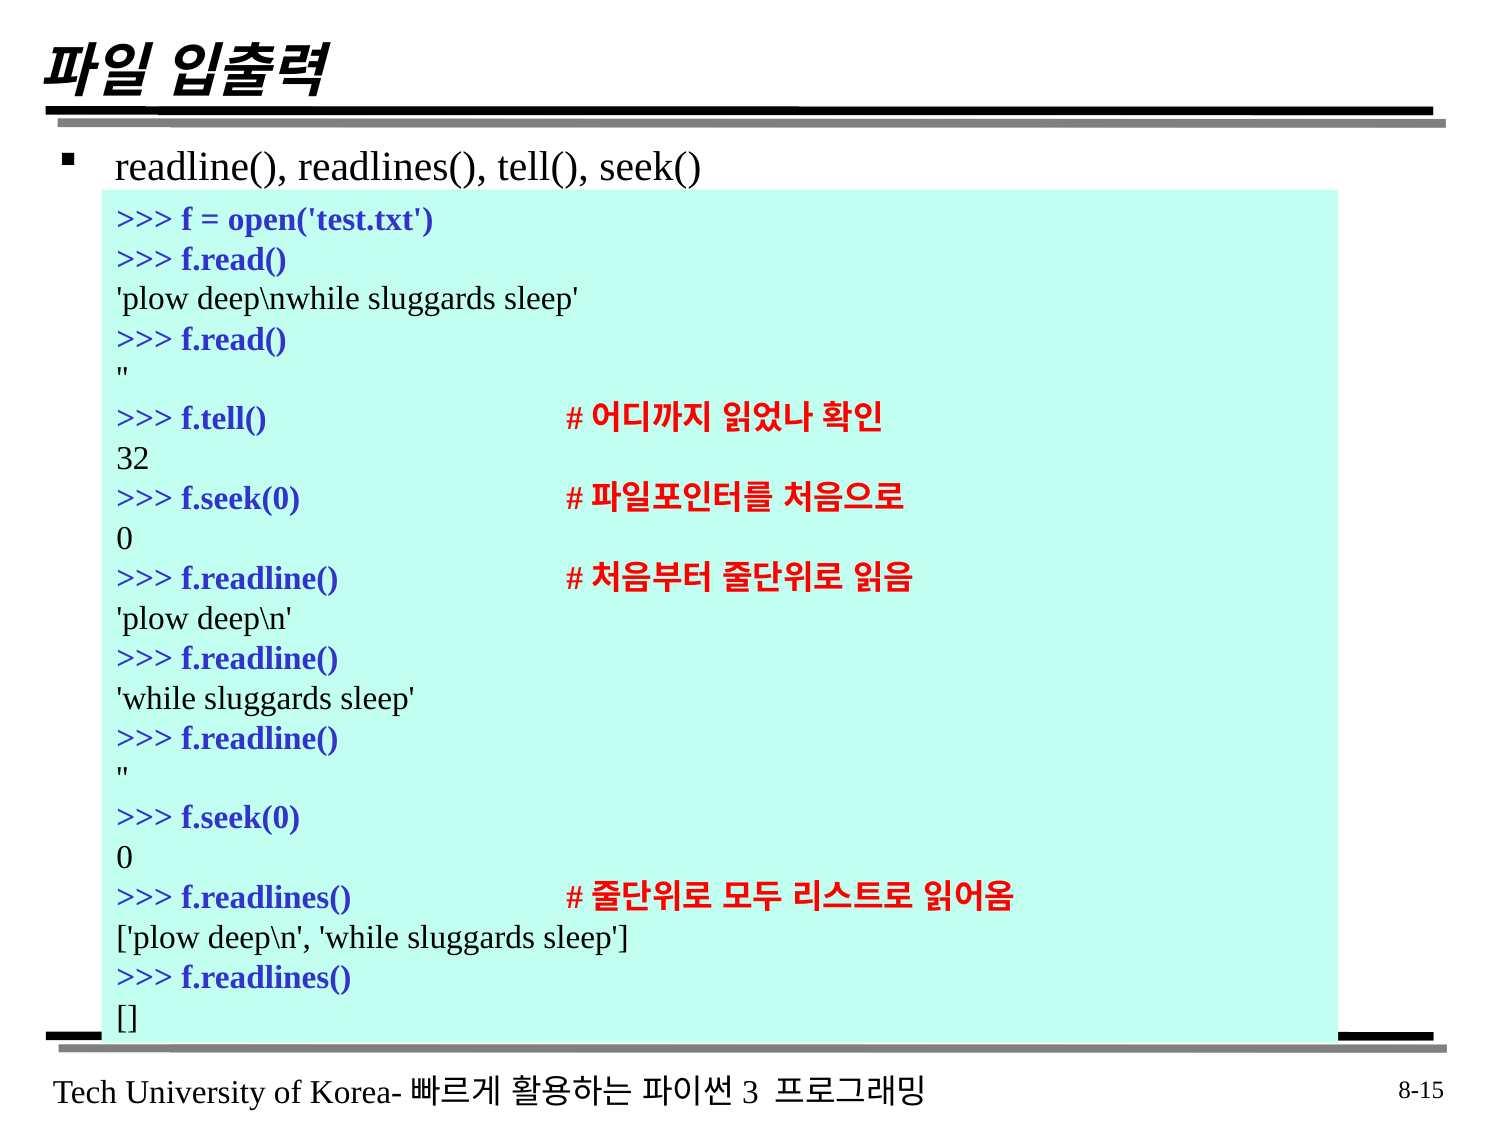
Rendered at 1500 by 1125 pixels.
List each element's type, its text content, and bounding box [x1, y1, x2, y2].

text_box readline(), readlines(), tell(), seek() [43, 131, 1450, 977]
slide_number 8-15 [1333, 1066, 1460, 1115]
text_box >>> f = open('test.txt') >>> f.read() 'plow deep\nwhile sluggards sleep' >>> f.read() '' >>> f.tell() #어디까지 읽었나 확인 32 >>> f.seek(0) #파일포인터를 처음으로 0 >>> f.readline() #처음부터 줄단위로 읽음 'plow deep\n' >>> f.readline() 'while sluggards sleep' >>> f.readline() '' >>> f.seek(0) 0 >>> f.readlines() #줄단위로 모두 리스트로 읽어옴 ['plow deep\n', 'while sluggards sleep'] >>> f.readlines() [] [101, 189, 1339, 1043]
title 파일 입출력 [25, 25, 1301, 101]
